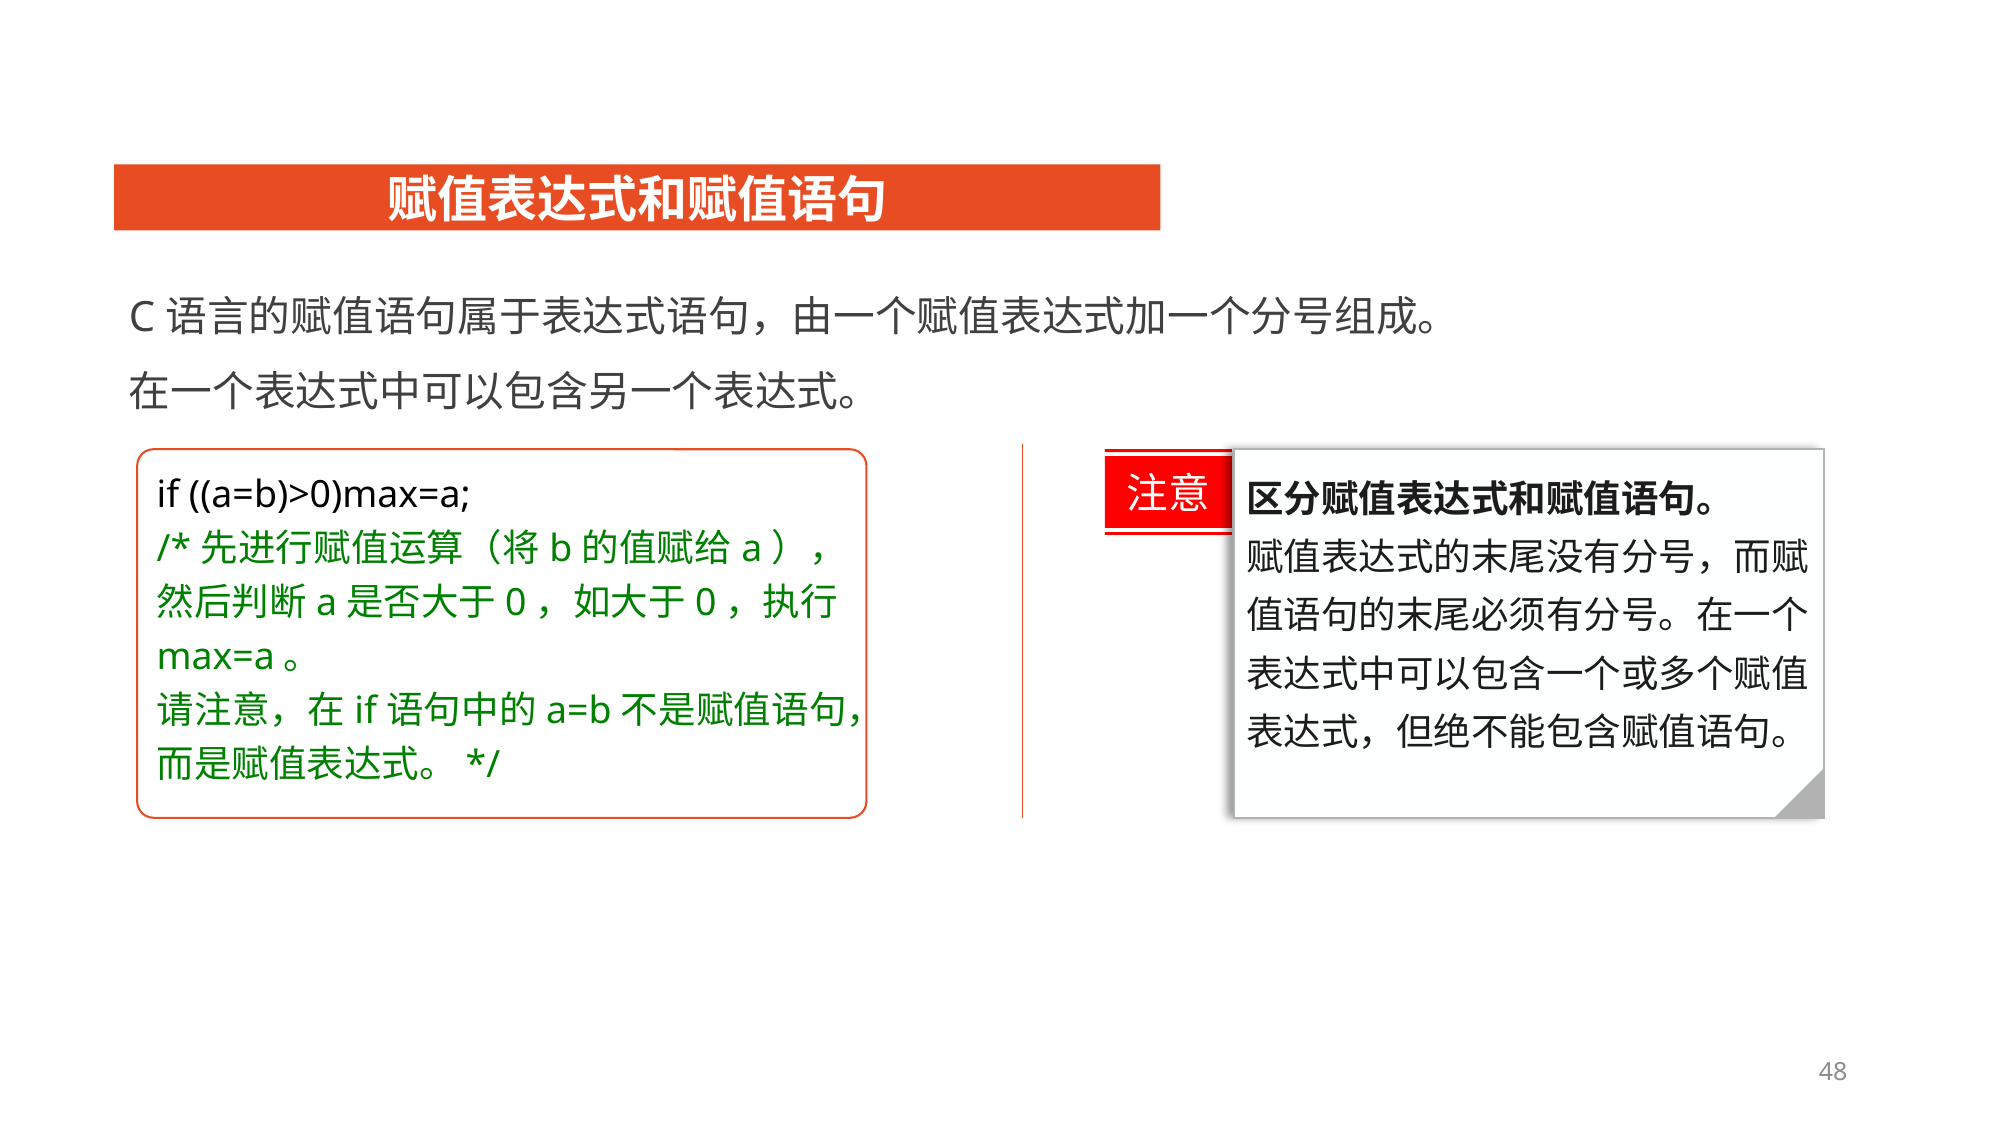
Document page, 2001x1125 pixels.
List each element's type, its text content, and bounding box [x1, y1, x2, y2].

text_box 区分赋值表达式和赋值语句。 赋值表达式的末尾没有分号，而赋值语句的末尾必须有分号。在一个表达式中可以包含一个或多个赋值表达式，但绝不能包含赋值语句。 [1233, 448, 1825, 819]
text_box C语言的赋值语句属于表达式语句，由一个赋值表达式加一个分号组成。 在一个表达式中可以包含另一个表达式。 [114, 257, 1682, 423]
text_box 注意 [1104, 448, 1222, 453]
text_box [1771, 765, 1825, 819]
text_box if ((a=b)>0)max=a; /*先进行赋值运算（将b的值赋给a），然后判断a是否大于0，如大于0，执行max=a。 请注意，在if语句中的a=b不是赋值语句，而是赋值表达式。*/ [136, 448, 868, 819]
text_box 赋值表达式和赋值语句 [113, 163, 1161, 232]
text_box 注意 [1104, 455, 1221, 529]
slide_number 48 [1412, 1042, 1863, 1103]
text_box 注意 [1104, 531, 1221, 536]
